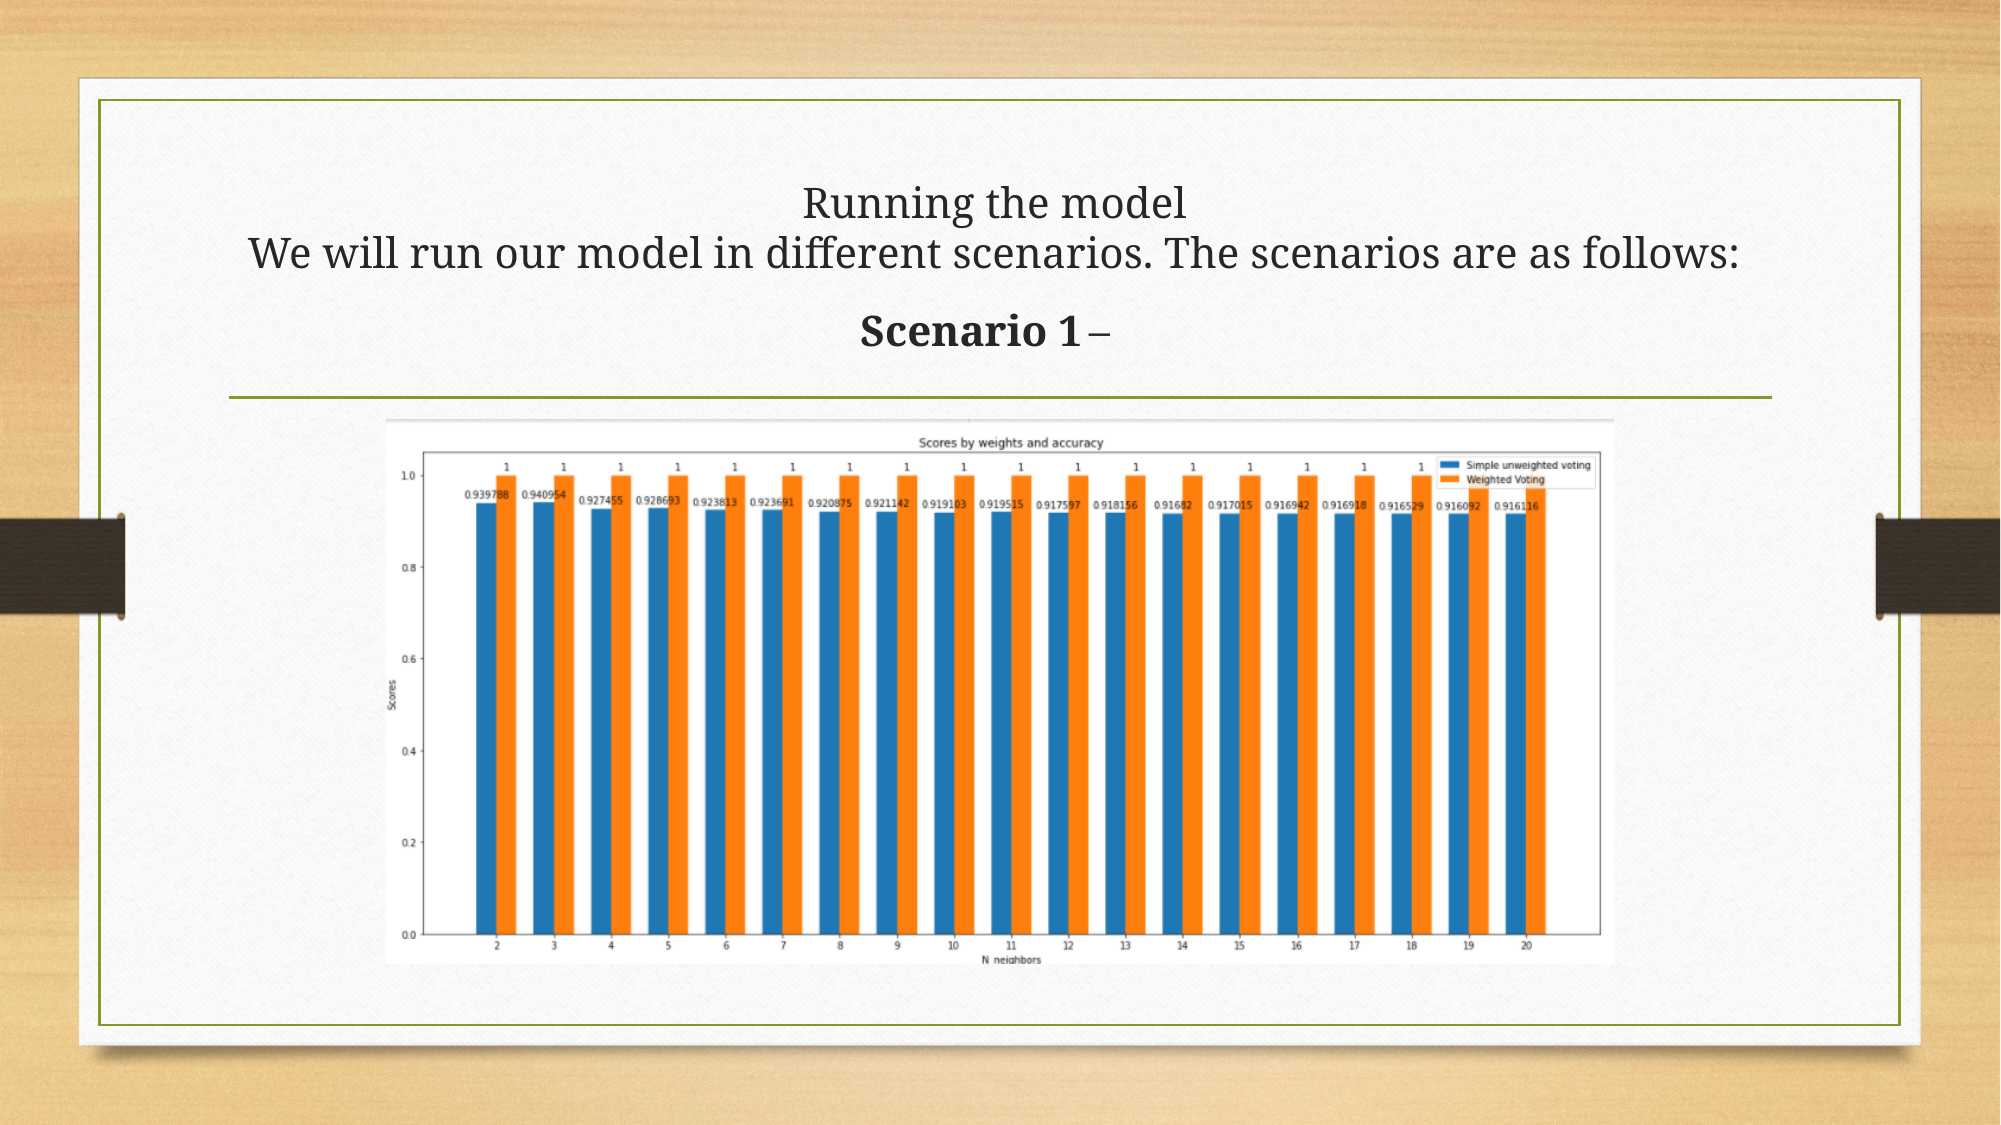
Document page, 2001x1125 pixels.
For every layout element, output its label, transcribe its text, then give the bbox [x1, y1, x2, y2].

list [385, 419, 1615, 964]
title Running the model We will run our model in different scenarios. The scenarios are as follows: Scenario 1 – [212, 161, 1788, 375]
picture [0, 0, 2001, 1125]
